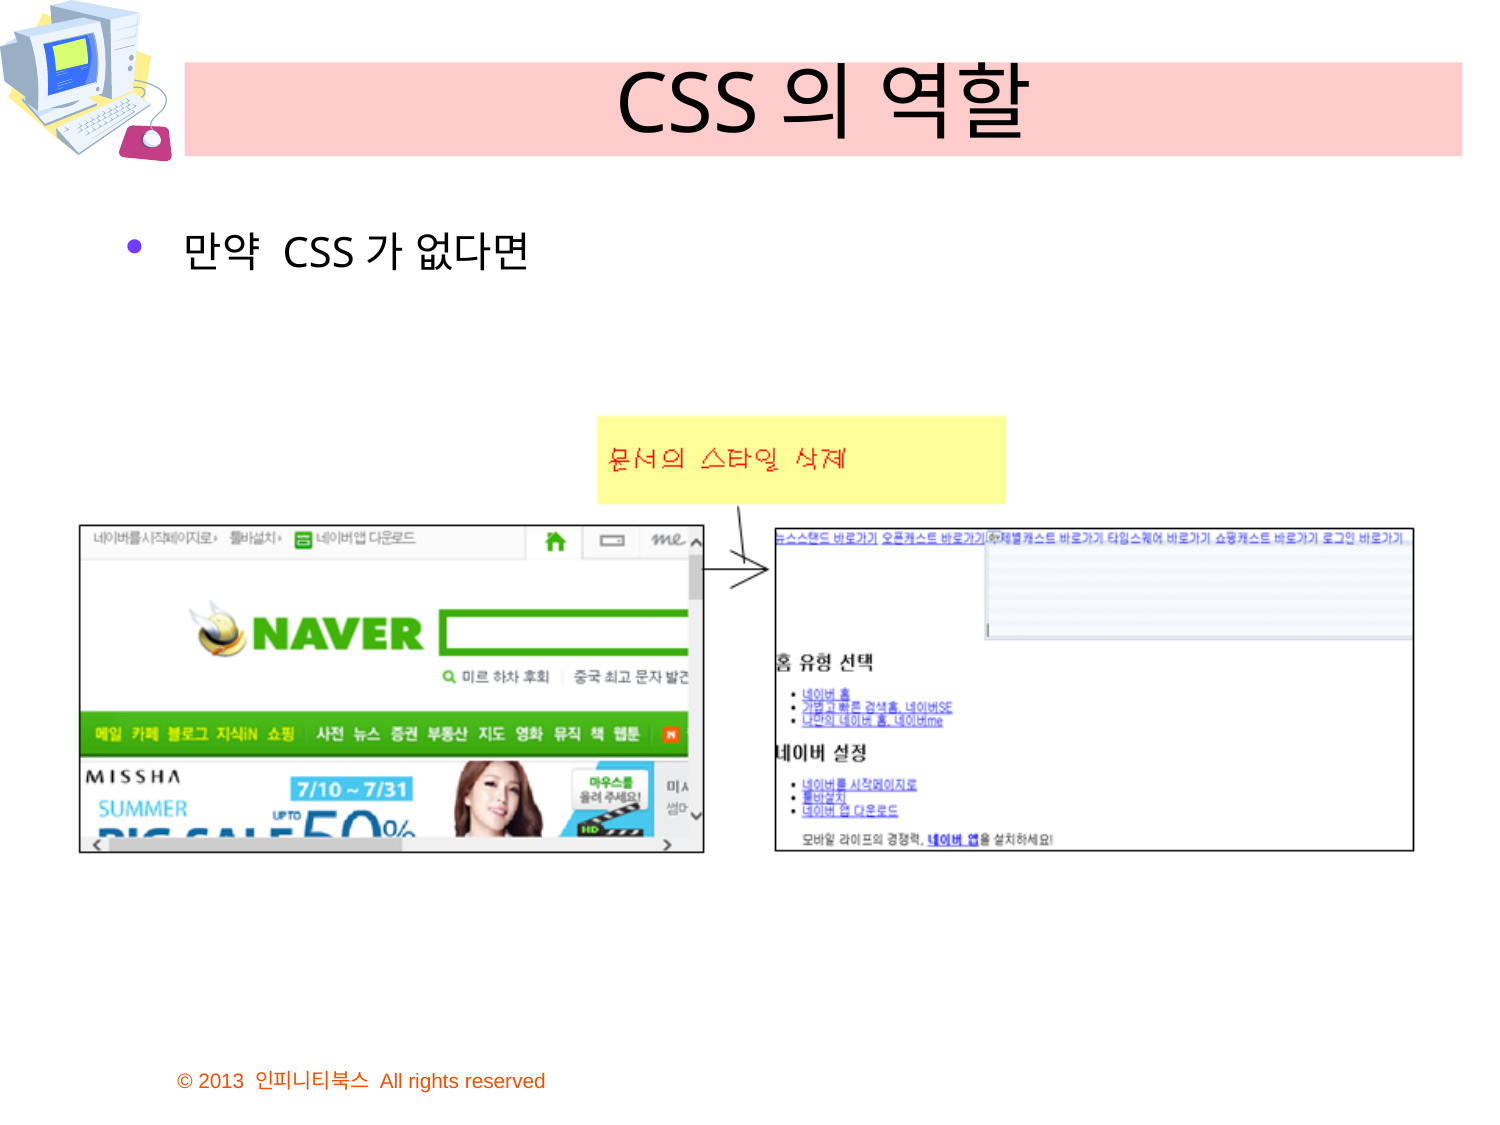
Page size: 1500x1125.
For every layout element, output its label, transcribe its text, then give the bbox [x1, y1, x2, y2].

list 만약 CSS가 없다면 [112, 218, 1460, 900]
picture [62, 405, 1438, 869]
title CSS의 역할 [184, 62, 1463, 157]
